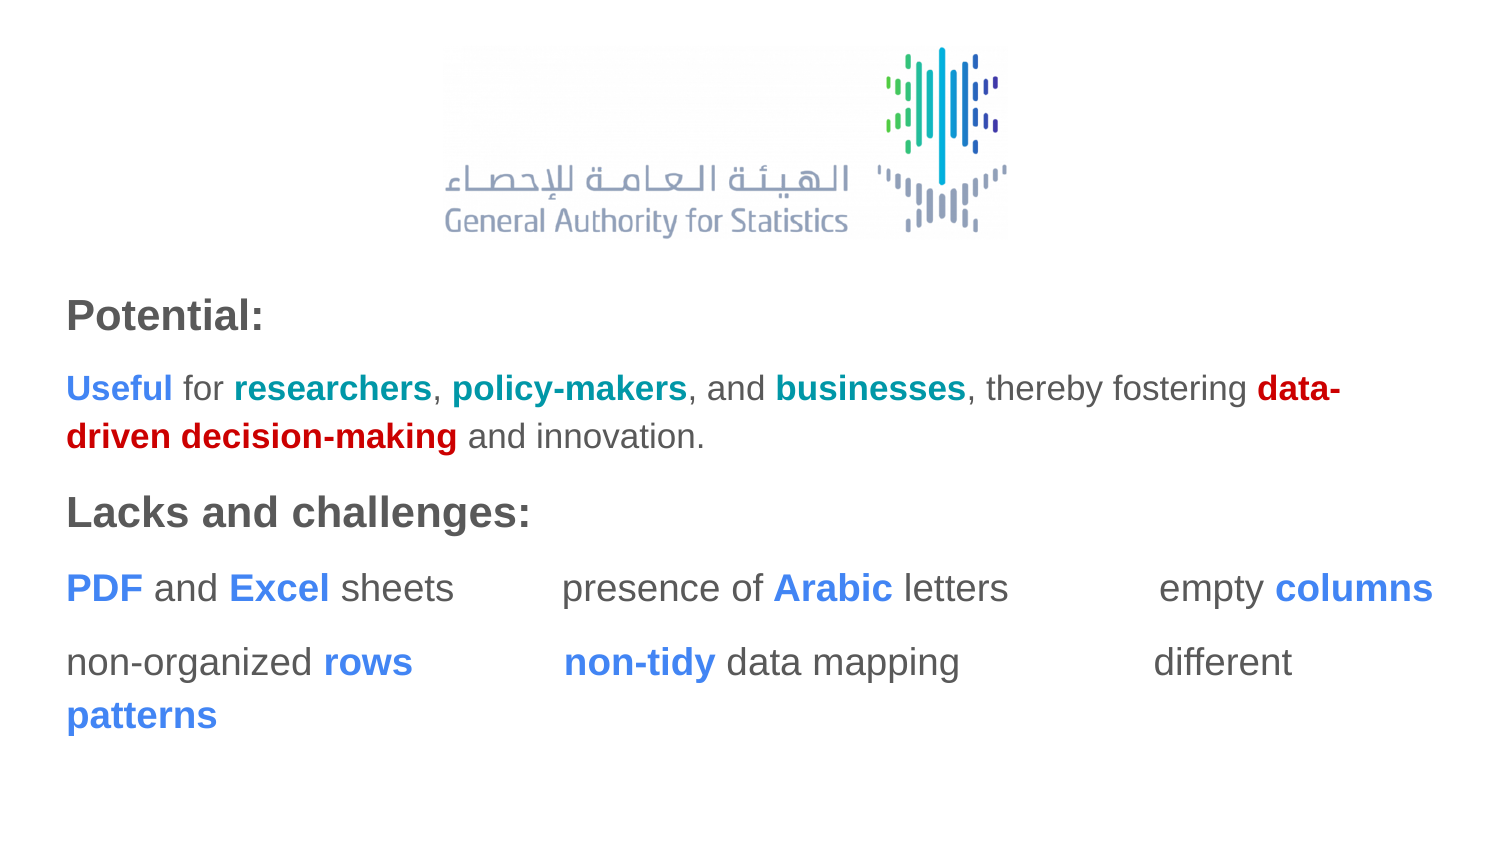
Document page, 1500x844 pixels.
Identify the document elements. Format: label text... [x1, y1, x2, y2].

picture [442, 45, 1009, 240]
list Potential: Useful for researchers, policy-makers, and businesses, thereby fostering data-driven decision-making and innovation. Lacks and challenges: PDF and Excel sheets presence of Arabic letters empty columns non-organized rows non-tidy data mapping different patterns [51, 263, 1449, 808]
